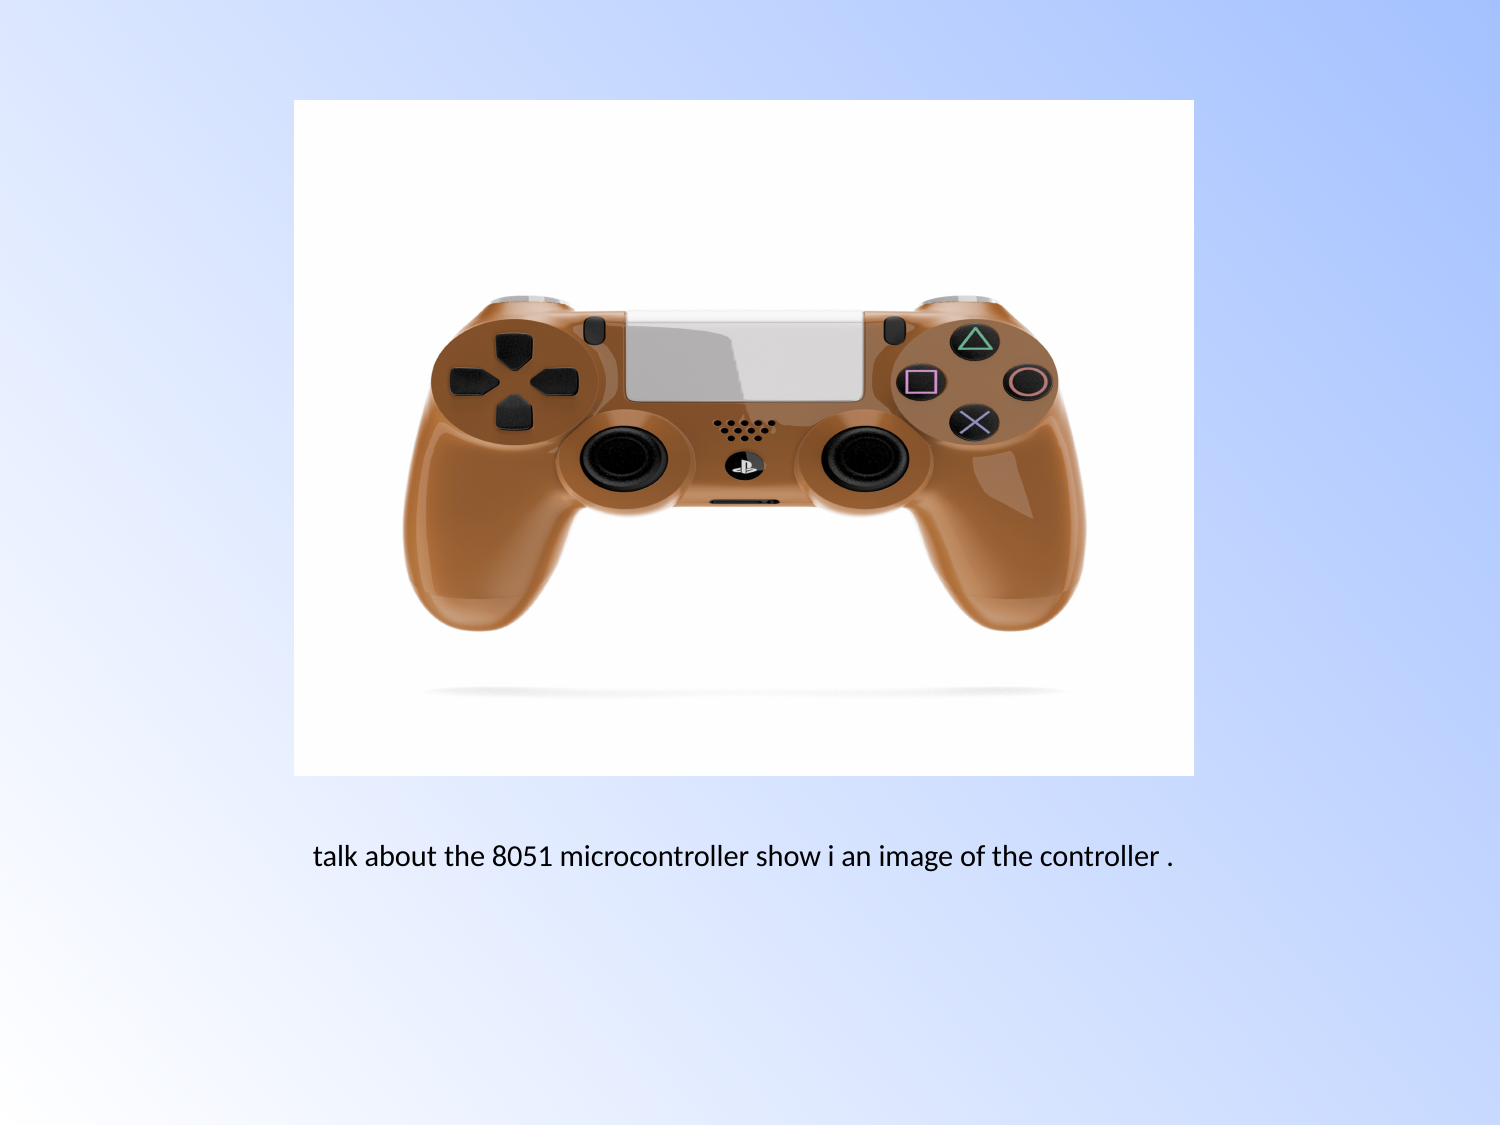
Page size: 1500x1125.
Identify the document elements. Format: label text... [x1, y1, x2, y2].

picture [293, 100, 1195, 776]
title talk about the 8051 microcontroller show i an image of the controller . [294, 787, 1194, 881]
